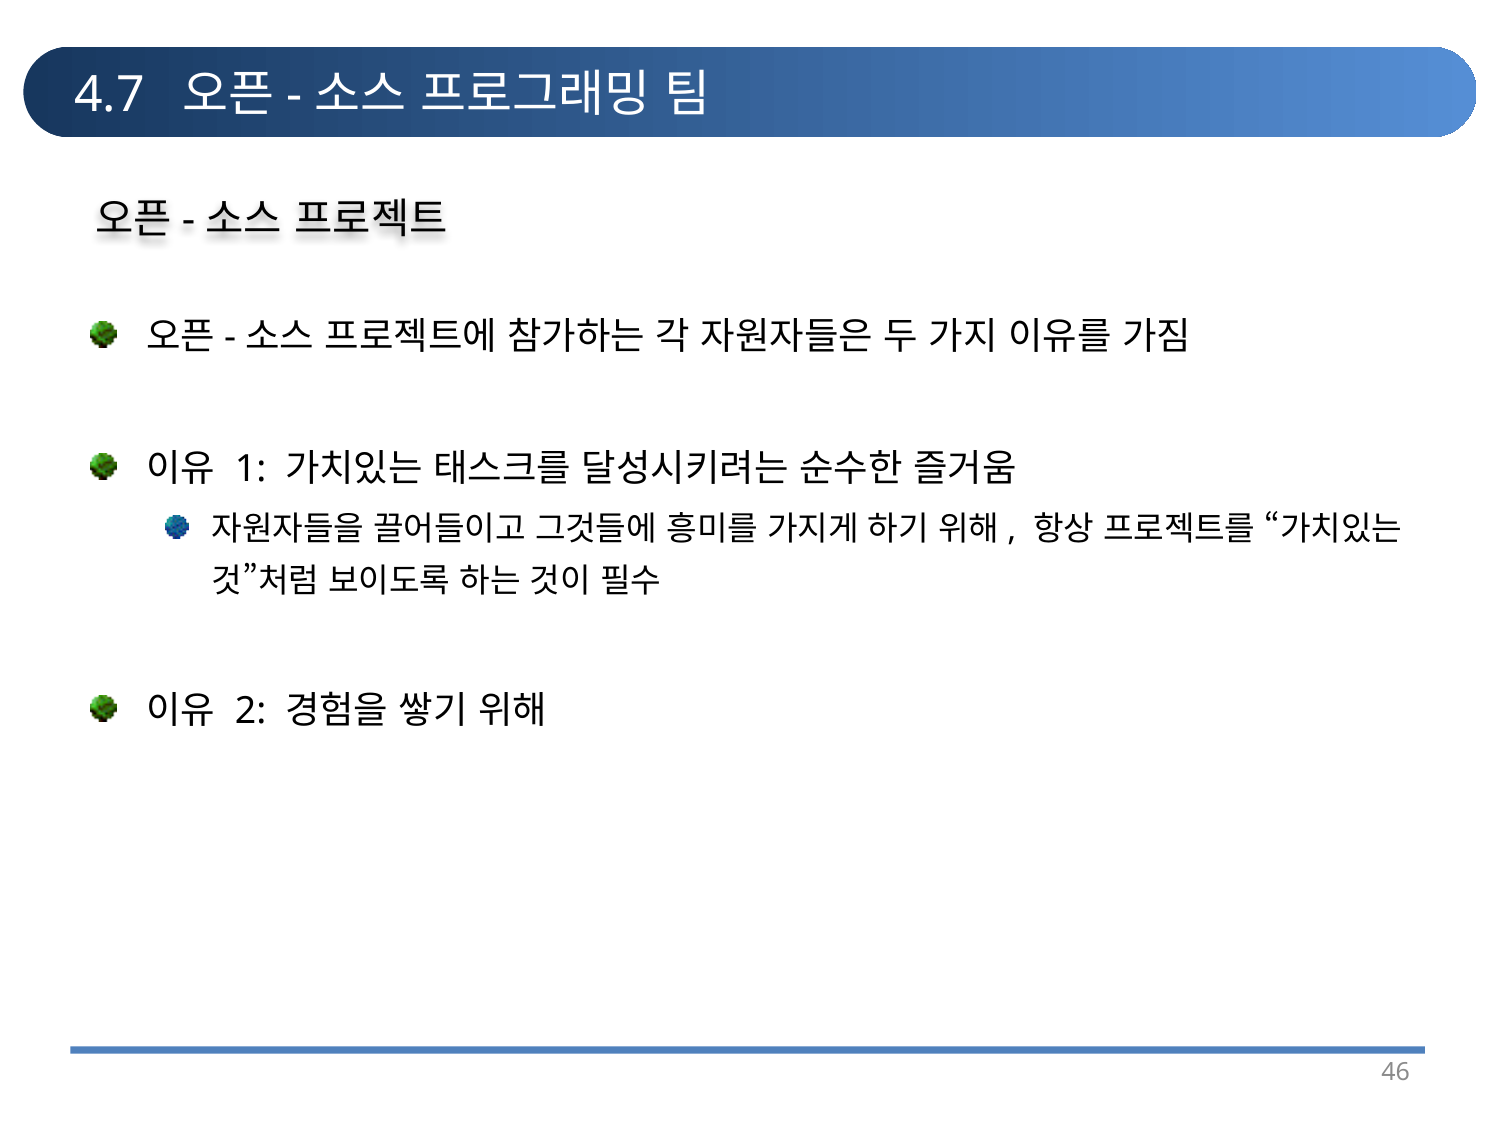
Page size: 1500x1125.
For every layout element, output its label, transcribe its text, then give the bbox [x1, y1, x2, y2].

slide_number 46 [1074, 1042, 1425, 1103]
picture [90, 321, 117, 348]
picture [90, 695, 117, 722]
picture [90, 453, 117, 480]
list 오픈-소스 프로젝트 [60, 180, 483, 255]
title 4.7 오픈-소스 프로그래밍 팀 [59, 56, 1410, 126]
list 오픈-소스 프로젝트에 참가하는 각 자원자들은 두 가지 이유를 가짐 이유 1: 가치있는 태스크를 달성시키려는 순수한 즐거움 자원자들을 끌어들이고 그것들에 흥미를 가지게 하기 위해, 항상 프로젝트를 “가치있는 것”처럼 보이도록 하는 것이 필수 이유 2: 경험을 쌓기 위해 [74, 290, 1471, 1006]
picture [165, 515, 189, 539]
